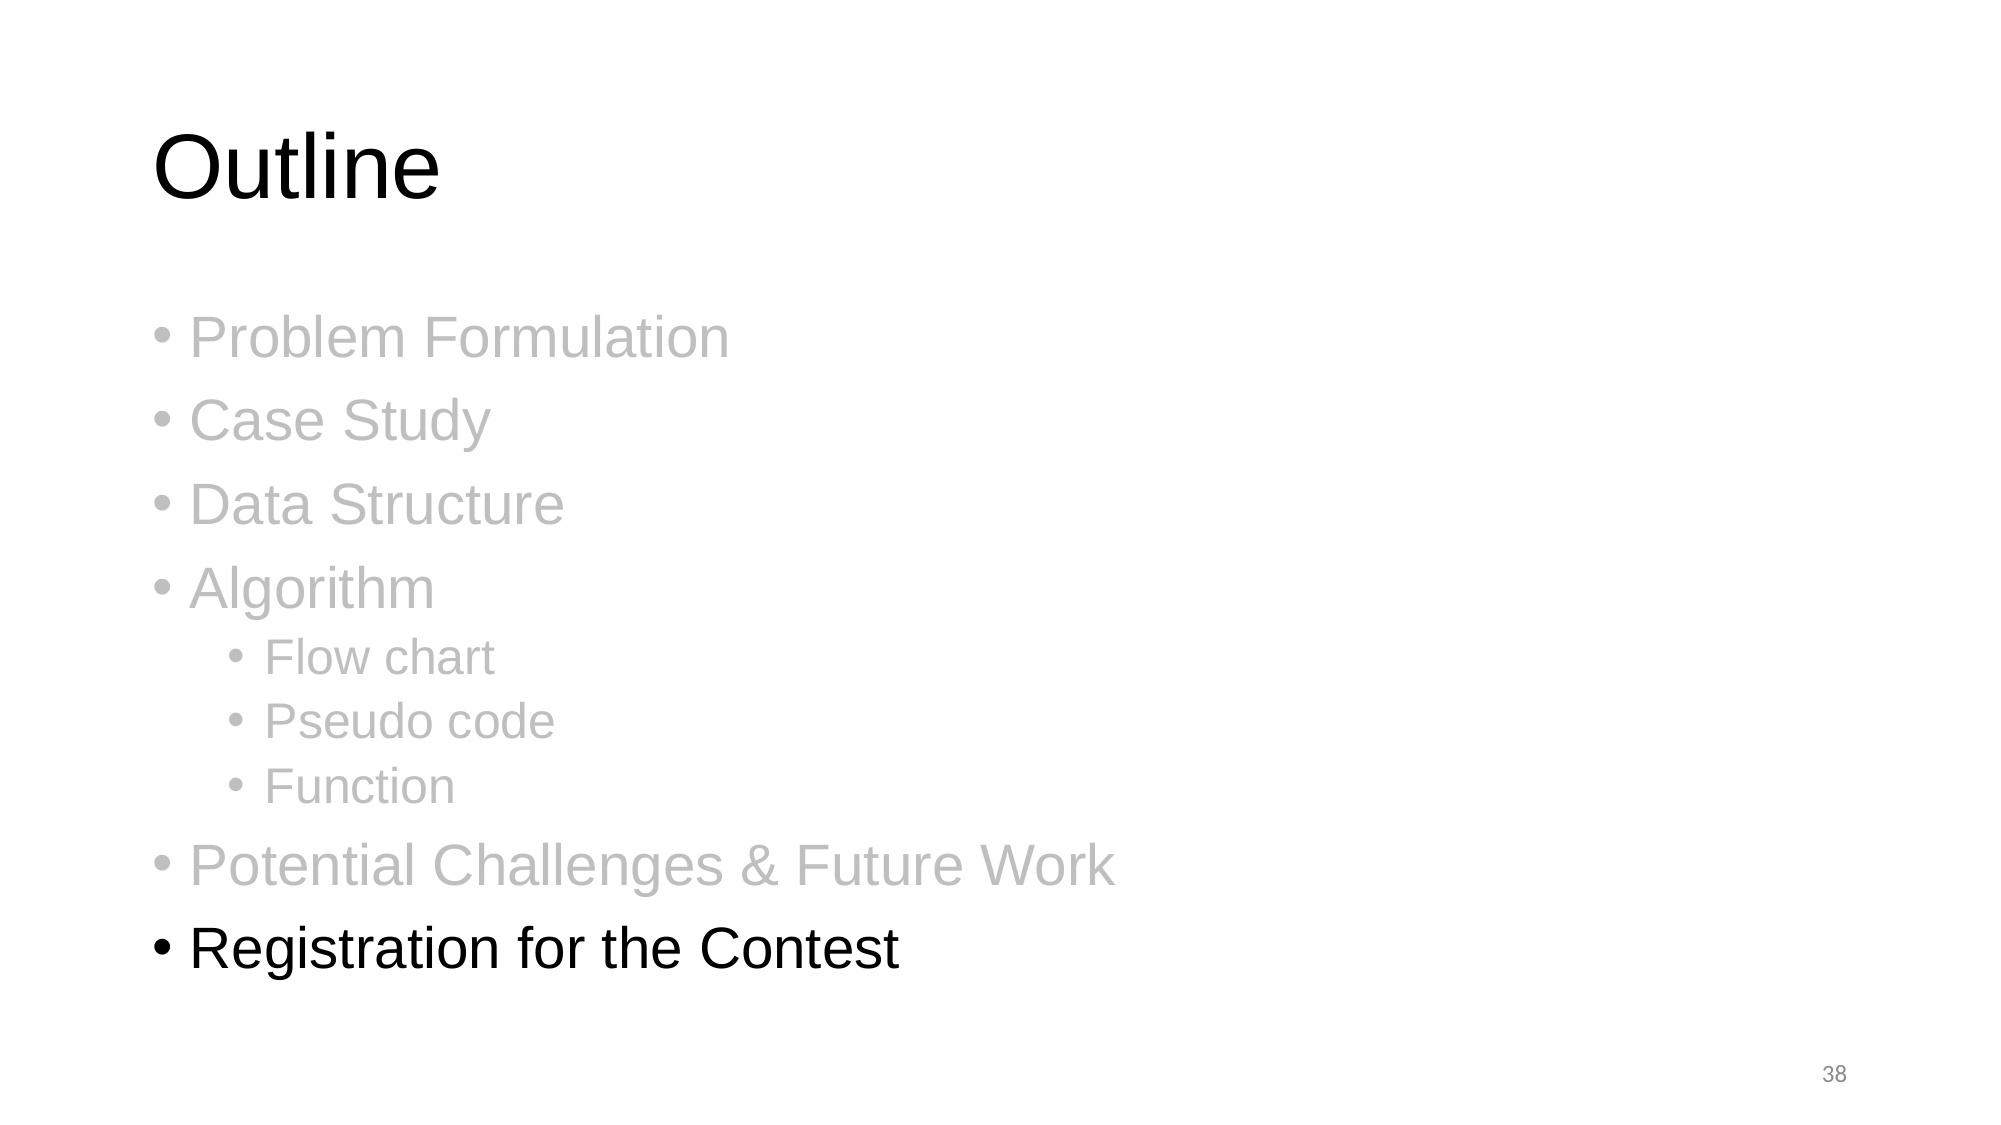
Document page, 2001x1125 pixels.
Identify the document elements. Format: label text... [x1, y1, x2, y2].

slide_number 37 [1412, 1042, 1863, 1103]
title Outline [137, 59, 1863, 278]
list Problem Formulation Case Study Data Structure Algorithm Flow chart Pseudo code Function Potential Challenges & Future Work Registration for the Contest [137, 299, 1863, 1014]
